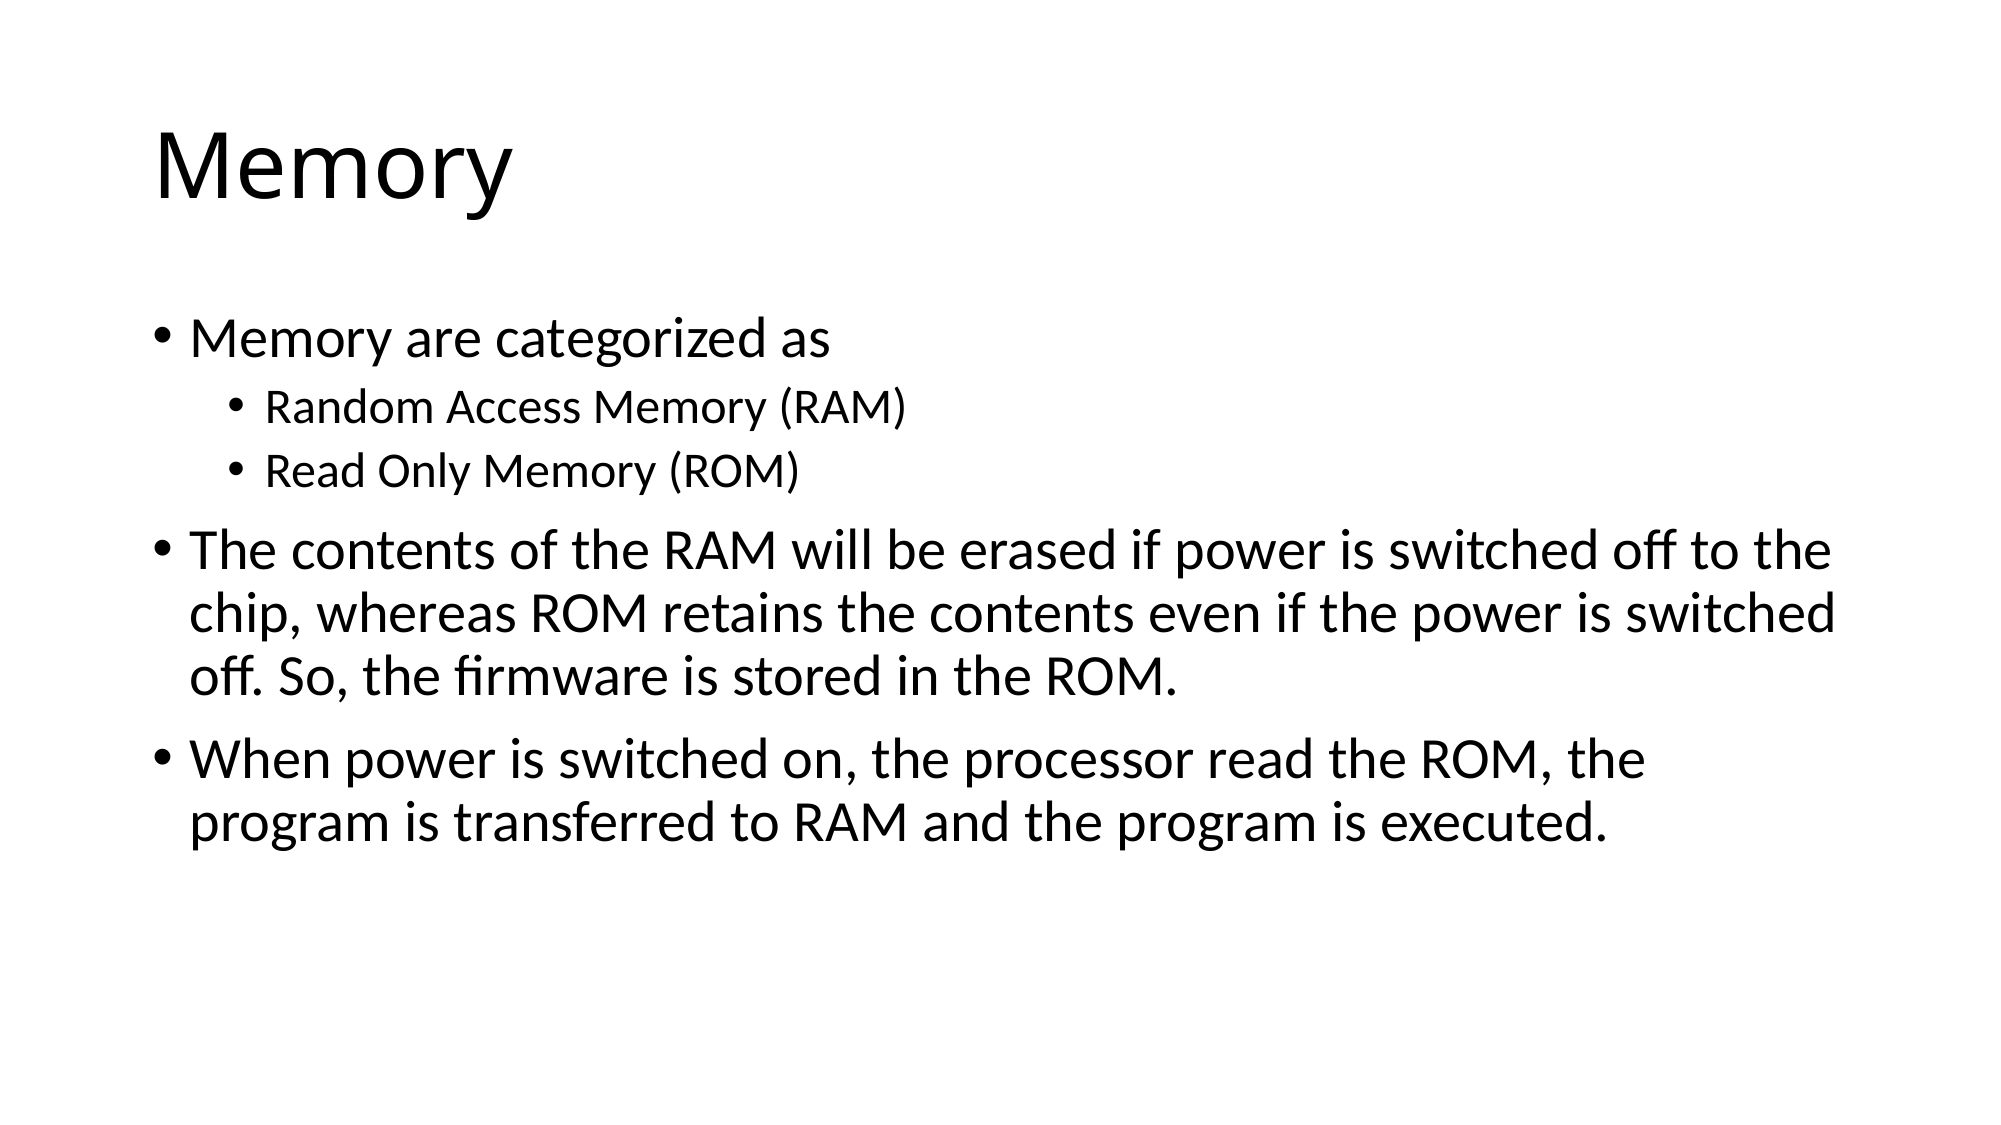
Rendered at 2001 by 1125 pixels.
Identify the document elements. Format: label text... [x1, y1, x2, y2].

title Memory [137, 59, 1863, 278]
list Memory are categorized as Random Access Memory (RAM) Read Only Memory (ROM) The contents of the RAM will be erased if power is switched off to the chip, whereas ROM retains the contents even if the power is switched off. So, the firmware is stored in the ROM. When power is switched on, the processor read the ROM, the program is transferred to RAM and the program is executed. [137, 299, 1863, 1014]
